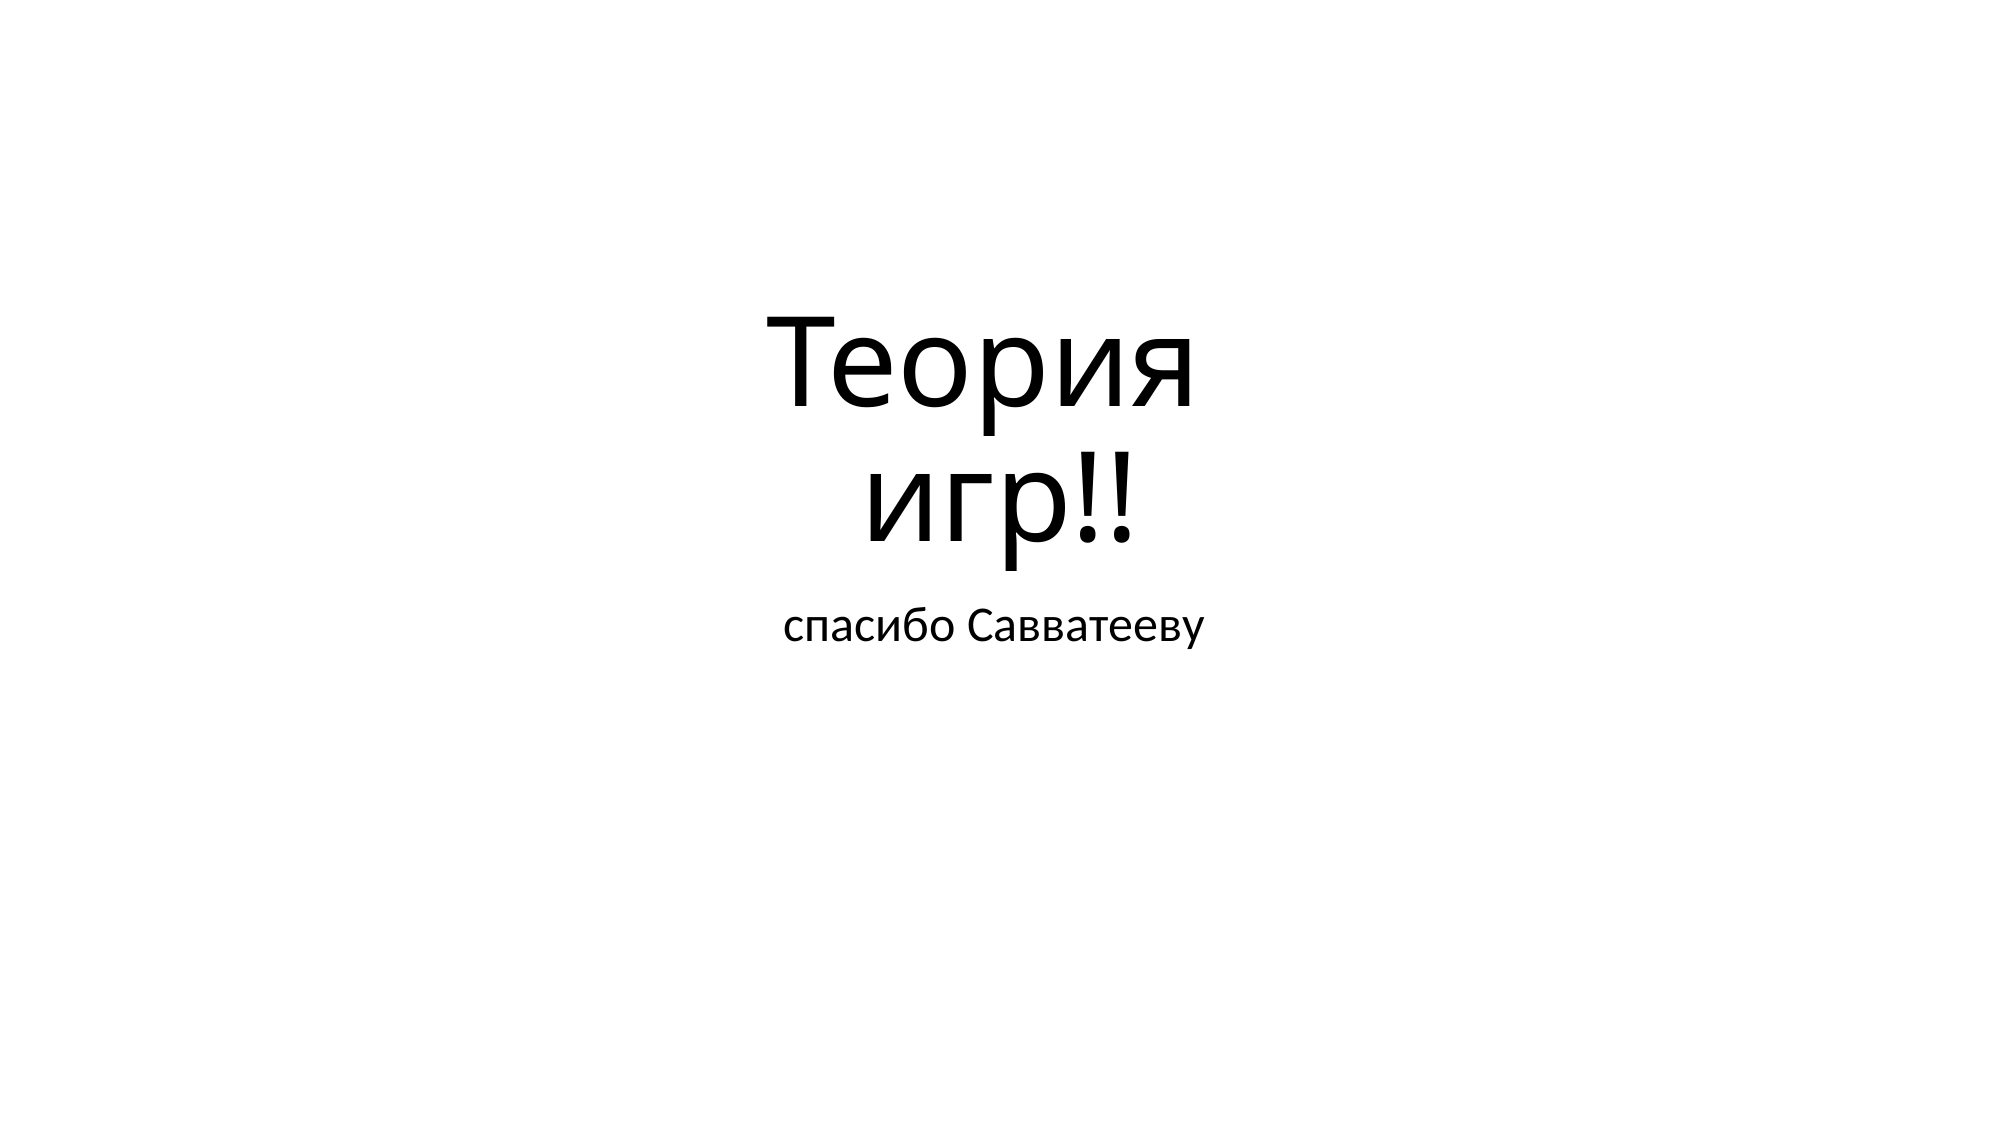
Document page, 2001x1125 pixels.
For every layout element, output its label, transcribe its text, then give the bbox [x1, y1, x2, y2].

subtitle спасибо Савватееву [249, 590, 1750, 863]
title Теория игр!! [249, 184, 1750, 576]
